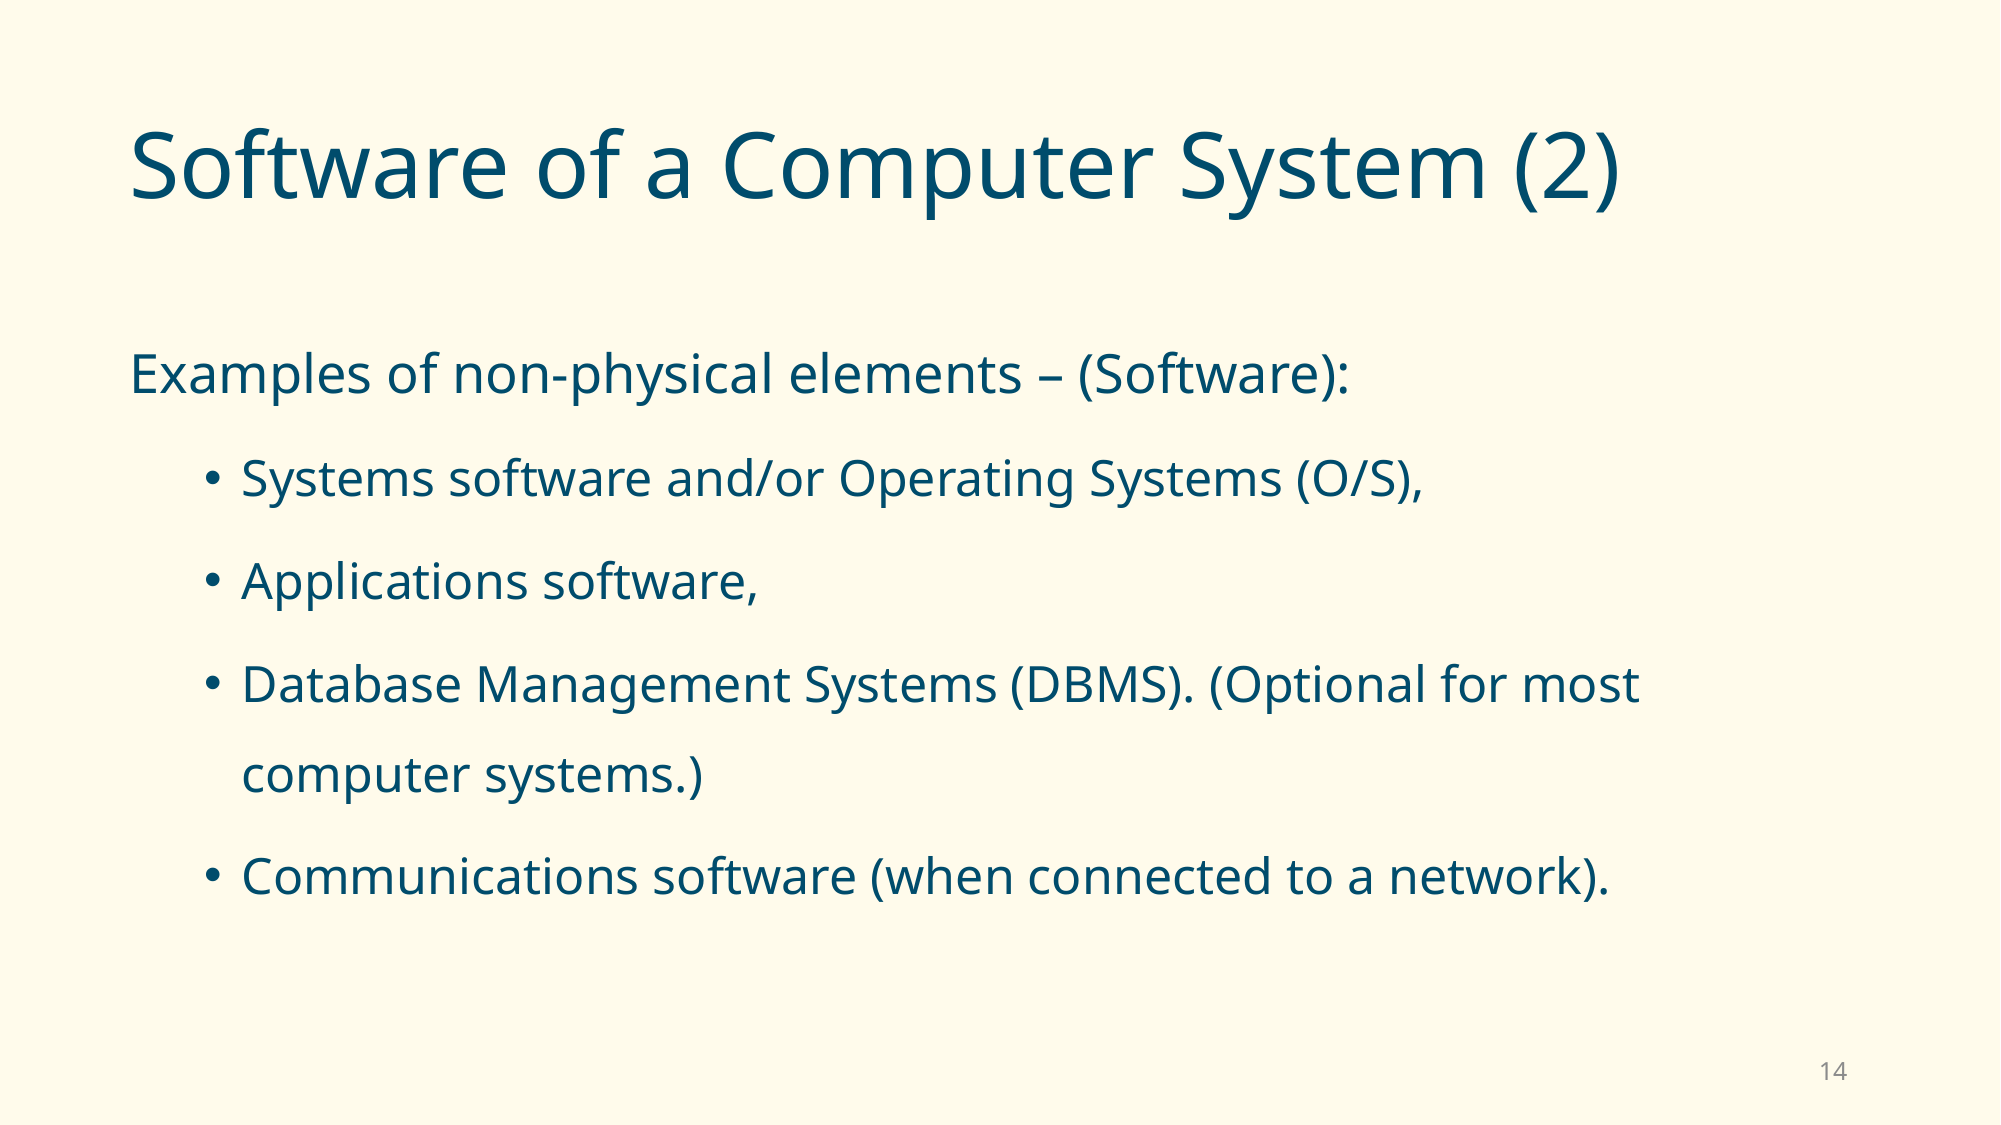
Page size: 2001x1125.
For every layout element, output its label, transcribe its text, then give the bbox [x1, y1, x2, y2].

slide_number 14 [1412, 1042, 1863, 1103]
list Examples of non-physical elements – (Software): Systems software and/or Operating Systems (O/S), Applications software, Database Management Systems (DBMS). (Optional for most computer systems.) Communications software (when connected to a network). [114, 299, 1886, 1014]
title Software of a Computer System (2) [114, 59, 1886, 278]
